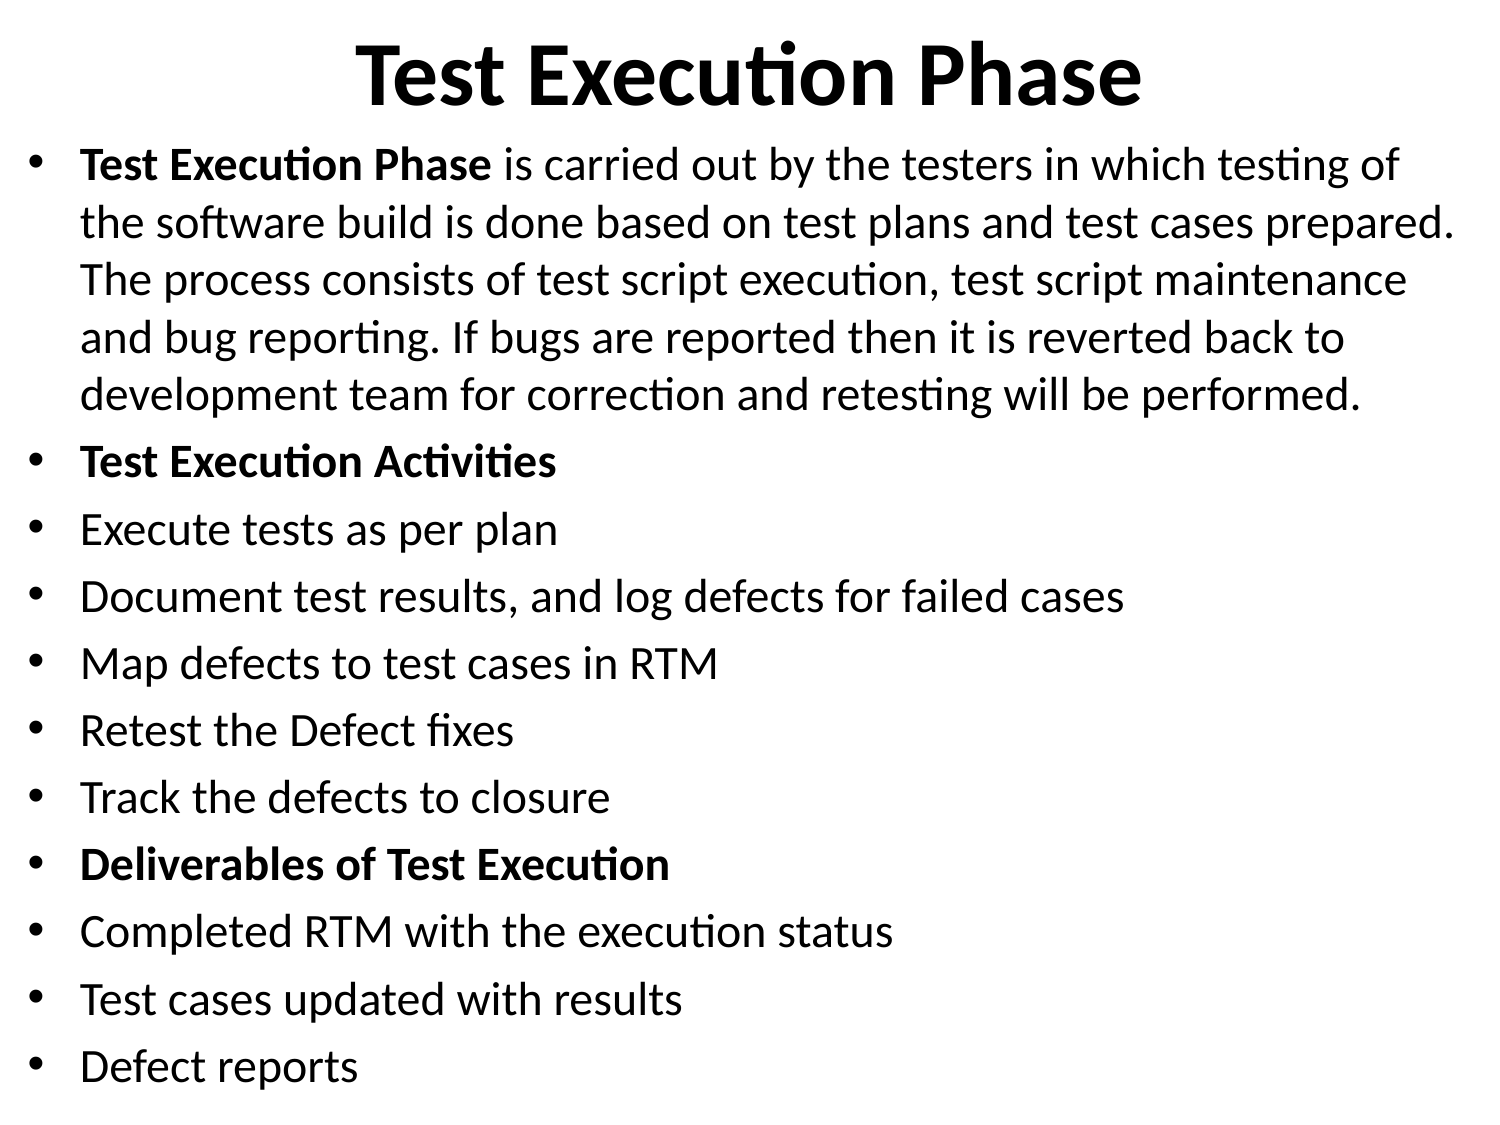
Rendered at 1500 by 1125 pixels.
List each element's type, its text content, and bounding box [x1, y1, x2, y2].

list Test Execution Phase is carried out by the testers in which testing of the software build is done based on test plans and test cases prepared. The process consists of test script execution, test script maintenance and bug reporting. If bugs are reported then it is reverted back to development team for correction and retesting will be performed. Test Execution Activities Execute tests as per plan Document test results, and log defects for failed cases Map defects to test cases in RTM Retest the Defect fixes Track the defects to closure Deliverables of Test Execution Completed RTM with the execution status Test cases updated with results Defect reports [12, 125, 1488, 1113]
title Test Execution Phase [75, 0, 1425, 125]
